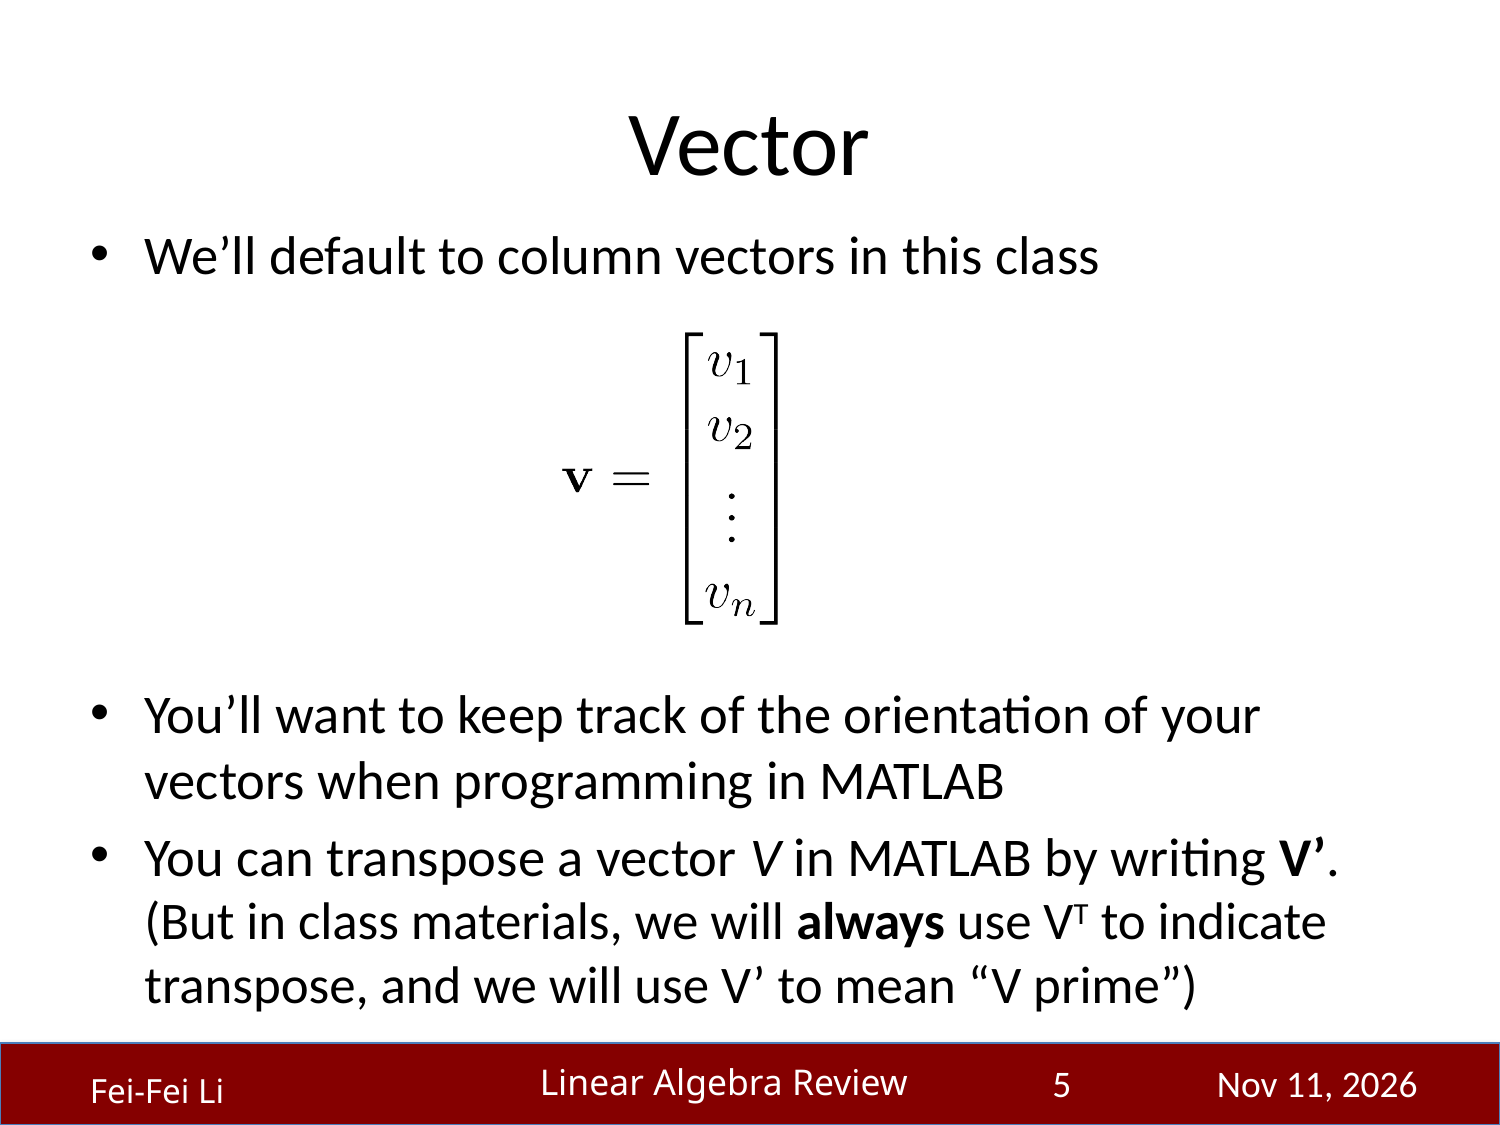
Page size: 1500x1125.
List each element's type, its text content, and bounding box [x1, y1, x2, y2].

title Vector [75, 45, 1425, 212]
slide_number 11-Nov-15 [1203, 1052, 1463, 1113]
list We’ll default to column vectors in this class You’ll want to keep track of the orientation of your vectors when programming in MATLAB You can transpose a vector V in MATLAB by writing V’. (But in class materials, we will always use VT to indicate transpose, and we will use V’ to mean “V prime”) [75, 212, 1425, 1038]
picture [562, 332, 778, 626]
slide_number 5 [1037, 1052, 1203, 1113]
